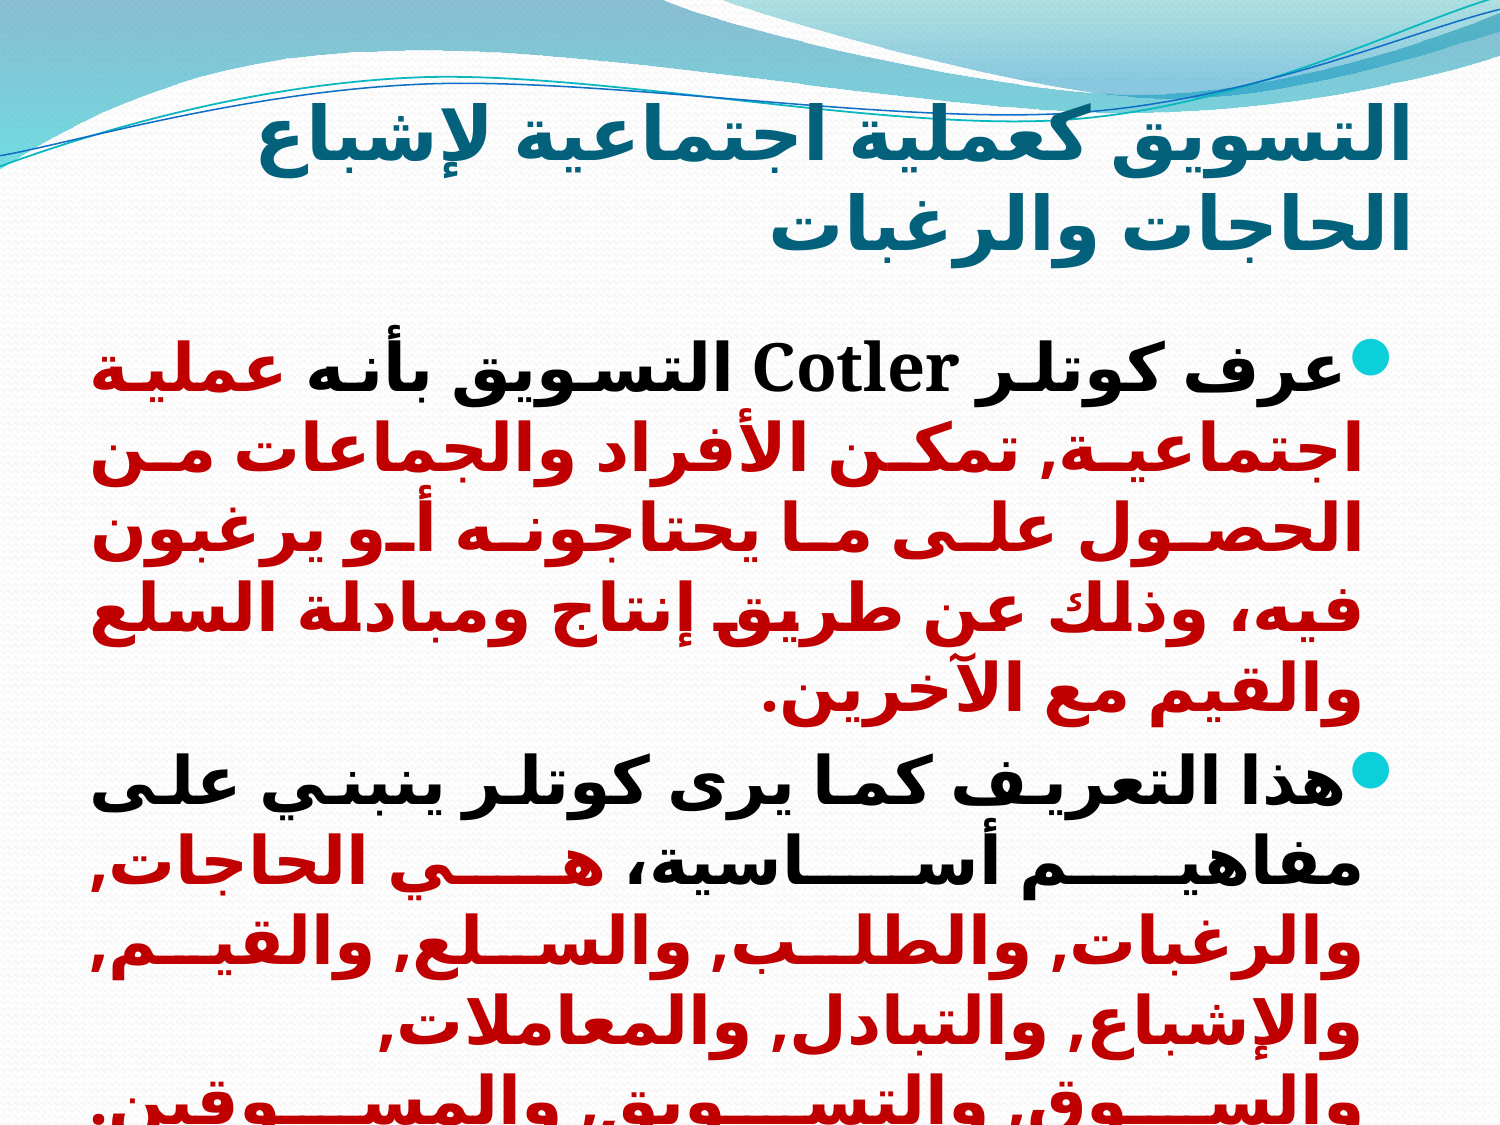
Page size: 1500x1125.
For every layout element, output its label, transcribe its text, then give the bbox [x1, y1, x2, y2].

title التسويق كعملية اجتماعية لإشباع الحاجات والرغبات [64, 78, 1415, 266]
list عرف كوتلر Cotler التسويق بأنه عملية اجتماعية, تمكن الأفراد والجماعات من الحصول على ما يحتاجونه أو يرغبون فيه، وذلك عن طريق إنتاج ومبادلة السلع والقيم مع الآخرين. هذا التعريف كما يرى كوتلر ينبني على مفاهيم أساسية، هي الحاجات, والرغبات, والطلب, والسلع, والقيم, والإشباع, والتبادل, والمعاملات, والسوق, والتسويق, والمسوقين. وبالتالي فقد دلف إلى توضيح كل واحد من هذه المفاهيم على النحو الآتي والذي يوضحه الشكل التالي : [75, 317, 1425, 1083]
